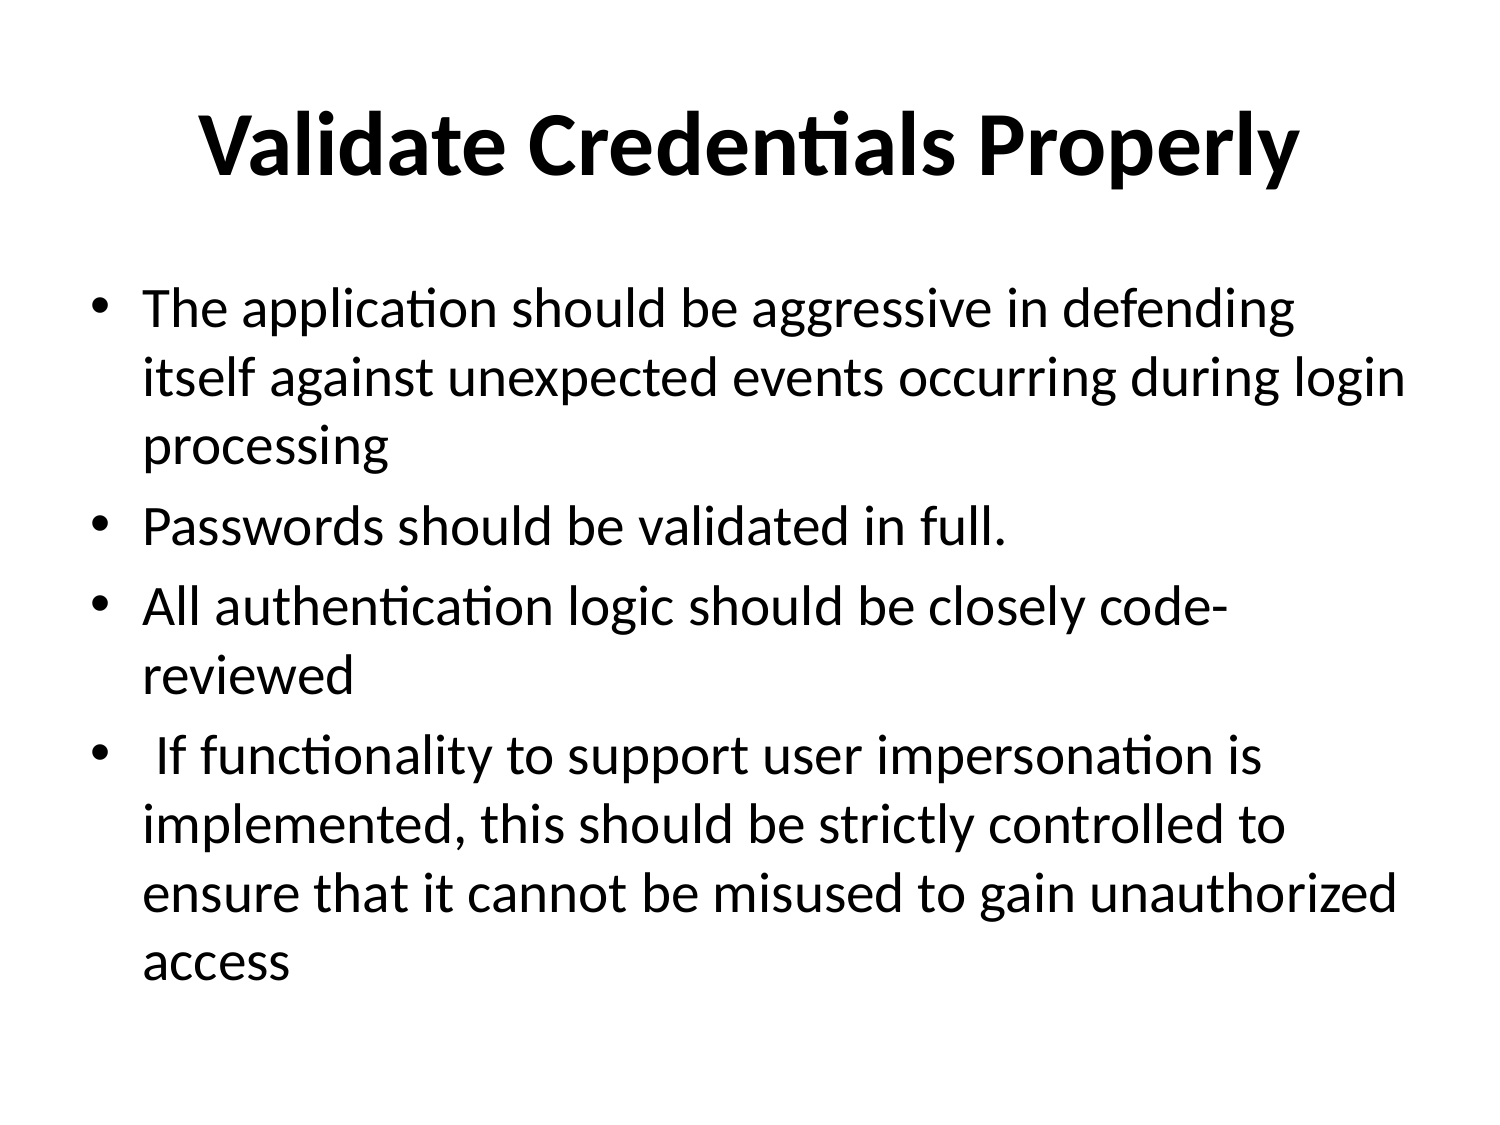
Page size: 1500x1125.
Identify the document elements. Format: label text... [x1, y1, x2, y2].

list The application should be aggressive in defending itself against unexpected events occurring during login processing Passwords should be validated in full. All authentication logic should be closely code-reviewed If functionality to support user impersonation is implemented, this should be strictly controlled to ensure that it cannot be misused to gain unauthorized access [75, 262, 1425, 1005]
title Validate Credentials Properly [75, 45, 1425, 233]
